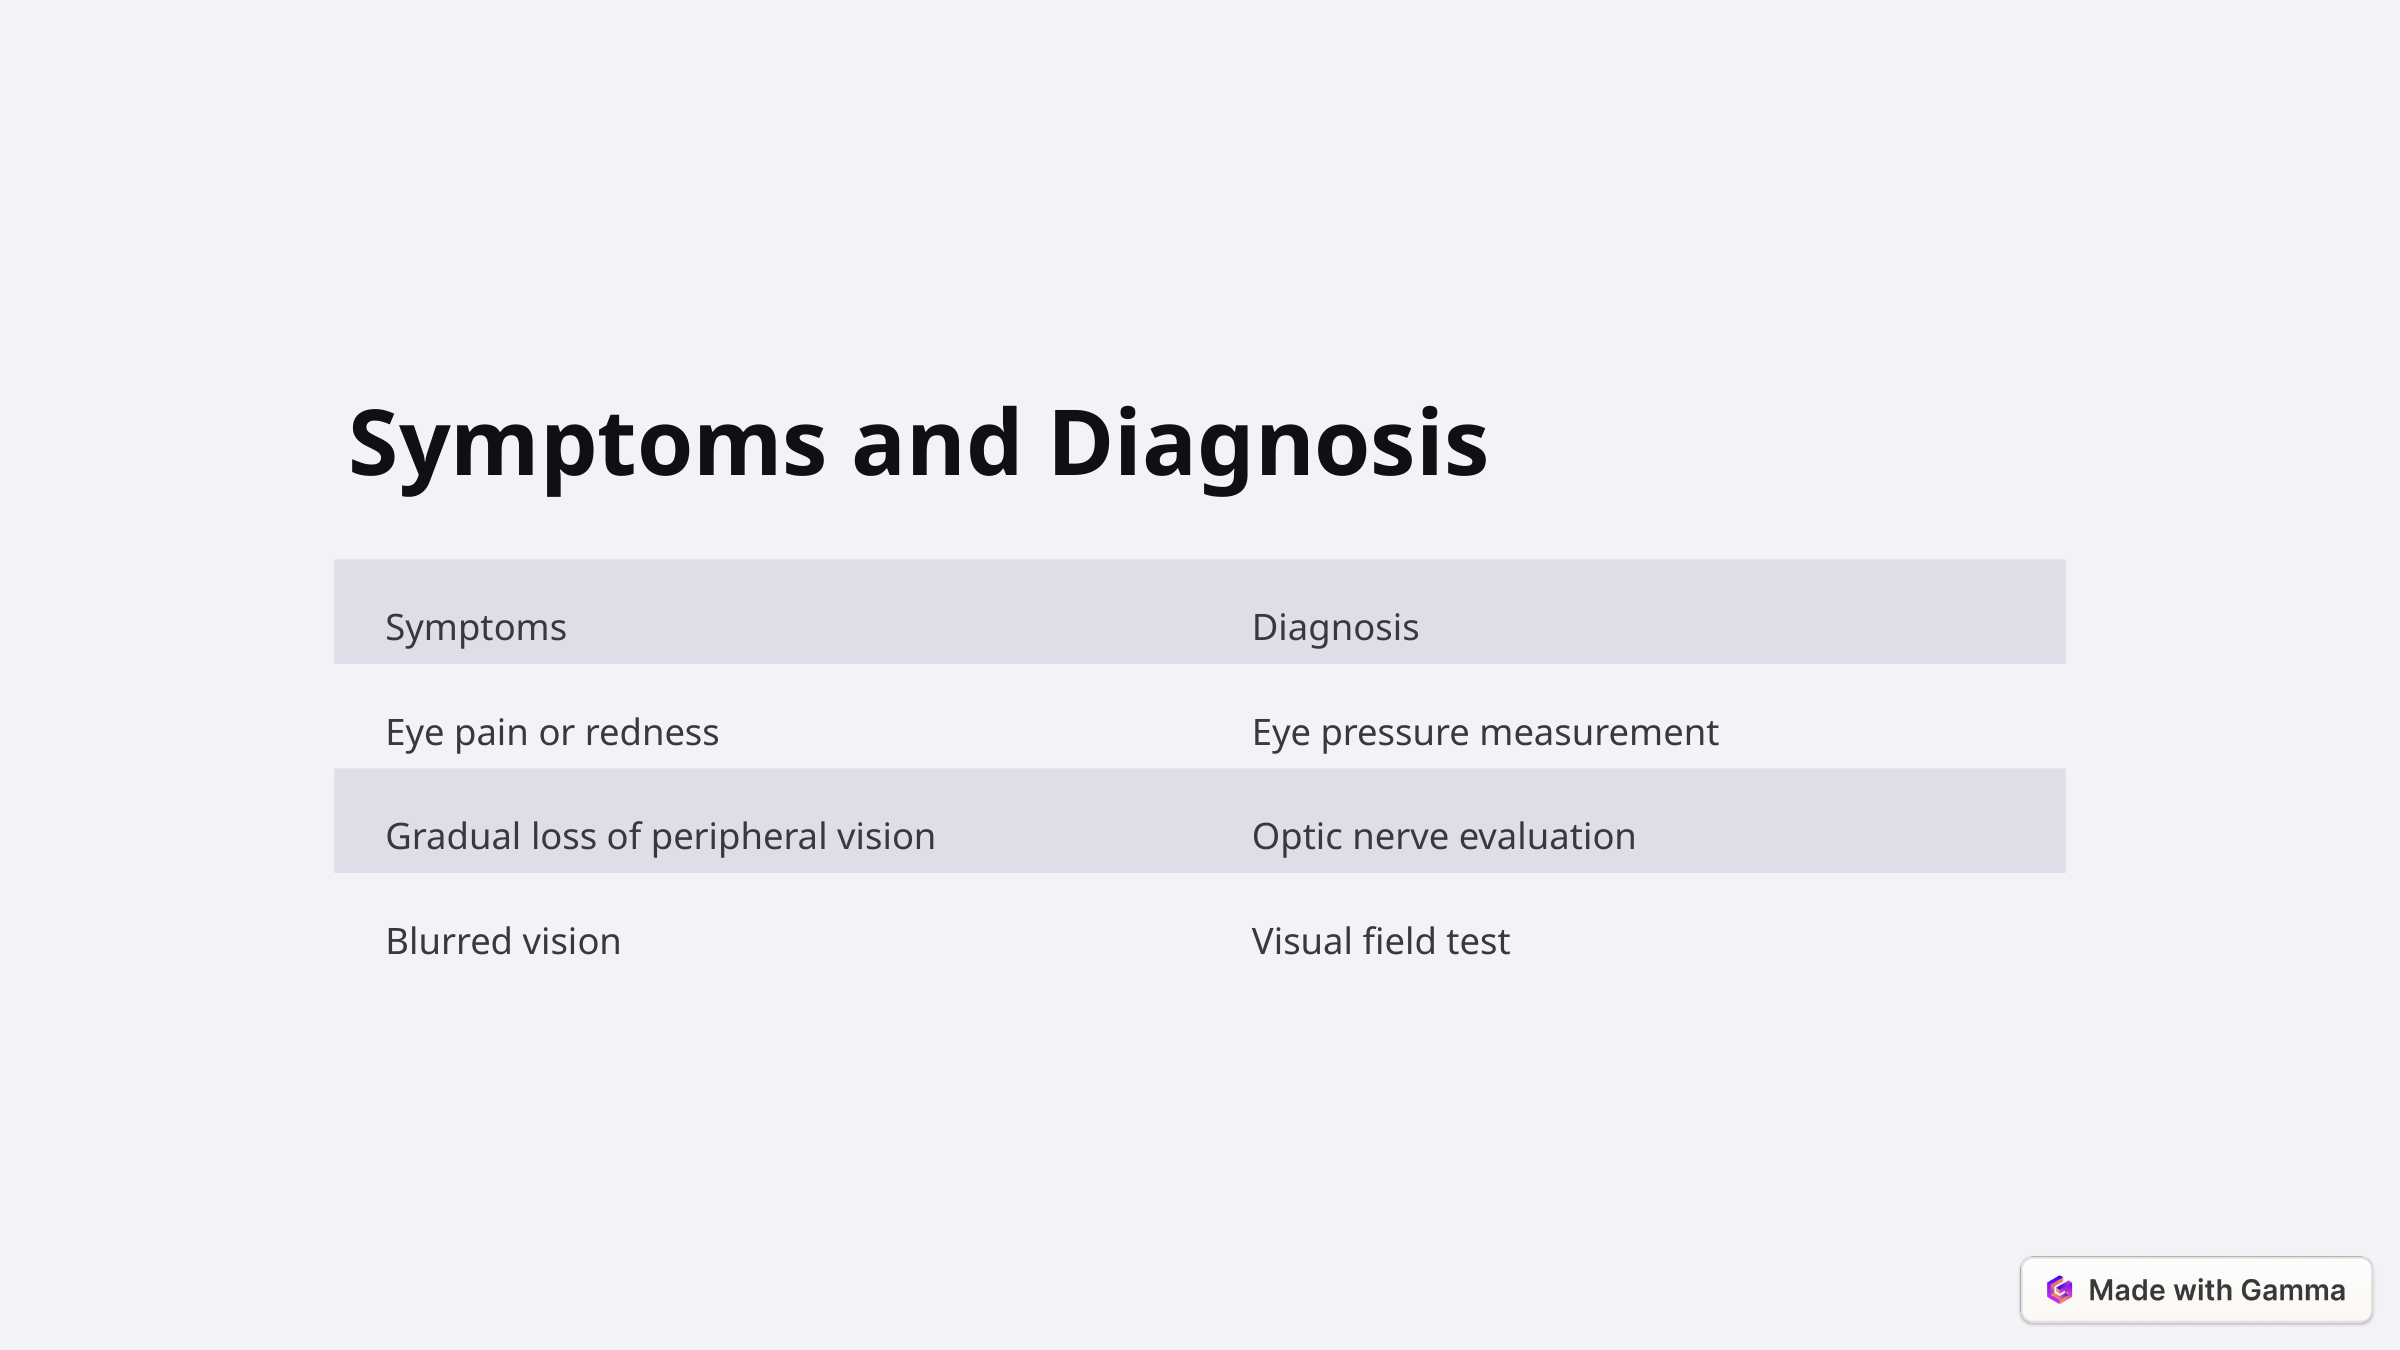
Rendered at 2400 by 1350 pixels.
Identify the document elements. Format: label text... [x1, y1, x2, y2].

text_box Diagnosis [1237, 582, 2030, 641]
text_box Eye pressure measurement [1237, 686, 2030, 746]
text_box Eye pain or redness [370, 686, 1163, 746]
text_box Symptoms and Diagnosis [334, 372, 1397, 487]
text_box [334, 559, 2066, 664]
text_box Gradual loss of peripheral vision [370, 791, 1163, 850]
text_box [334, 768, 2066, 873]
text_box Optic nerve evaluation [1237, 791, 2030, 850]
picture [2008, 1244, 2385, 1335]
text_box Blurred vision [370, 896, 1163, 955]
text_box Visual field test [1237, 896, 2030, 955]
text_box [0, 0, 2400, 1350]
text_box Symptoms [370, 582, 1163, 641]
